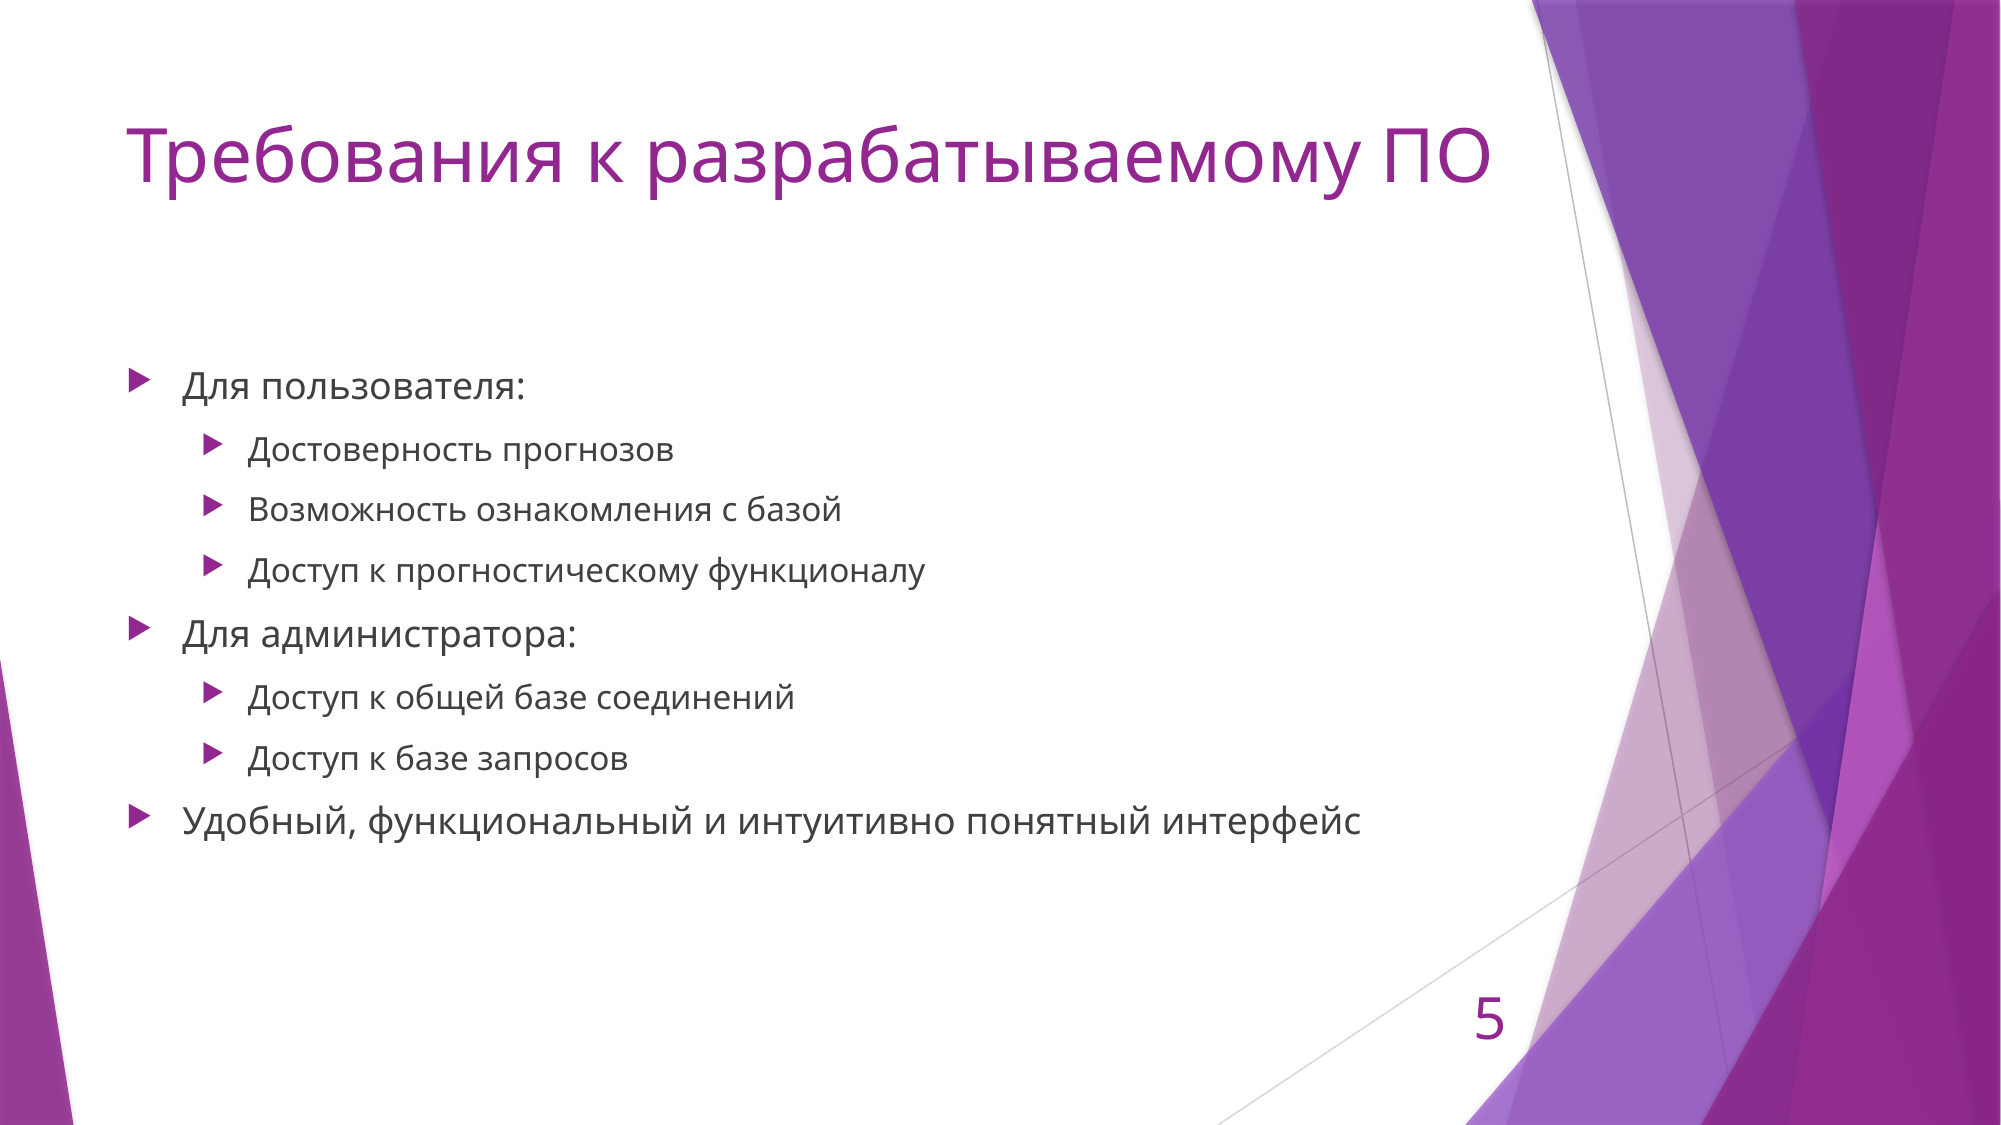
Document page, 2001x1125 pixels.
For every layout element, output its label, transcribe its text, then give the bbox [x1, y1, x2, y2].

title Требования к разрабатываемому ПО [111, 99, 1522, 317]
list Для пользователя: Достоверность прогнозов Возможность ознакомления с базой Доступ к прогностическому функционалу Для администратора: Доступ к общей базе соединений Доступ к базе запросов Удобный, функциональный и интуитивно понятный интерфейс [111, 354, 1522, 992]
slide_number 5 [1409, 991, 1522, 1051]
